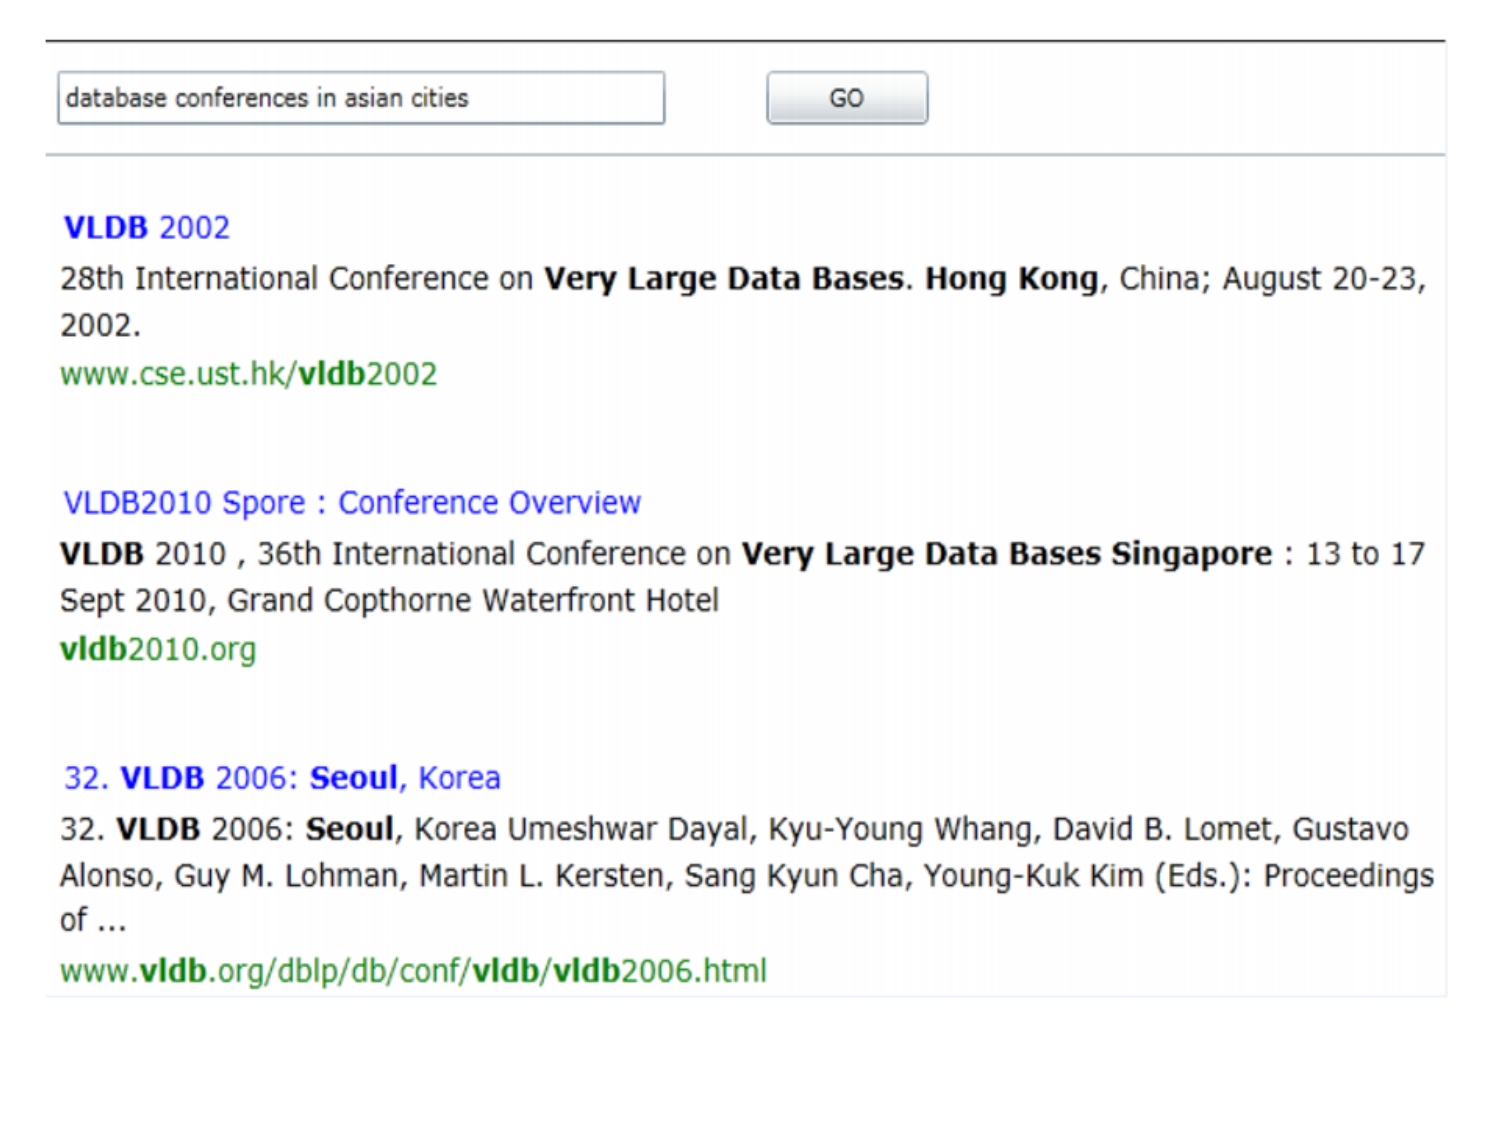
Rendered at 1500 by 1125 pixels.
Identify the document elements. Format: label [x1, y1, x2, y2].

picture [34, 30, 1466, 1010]
